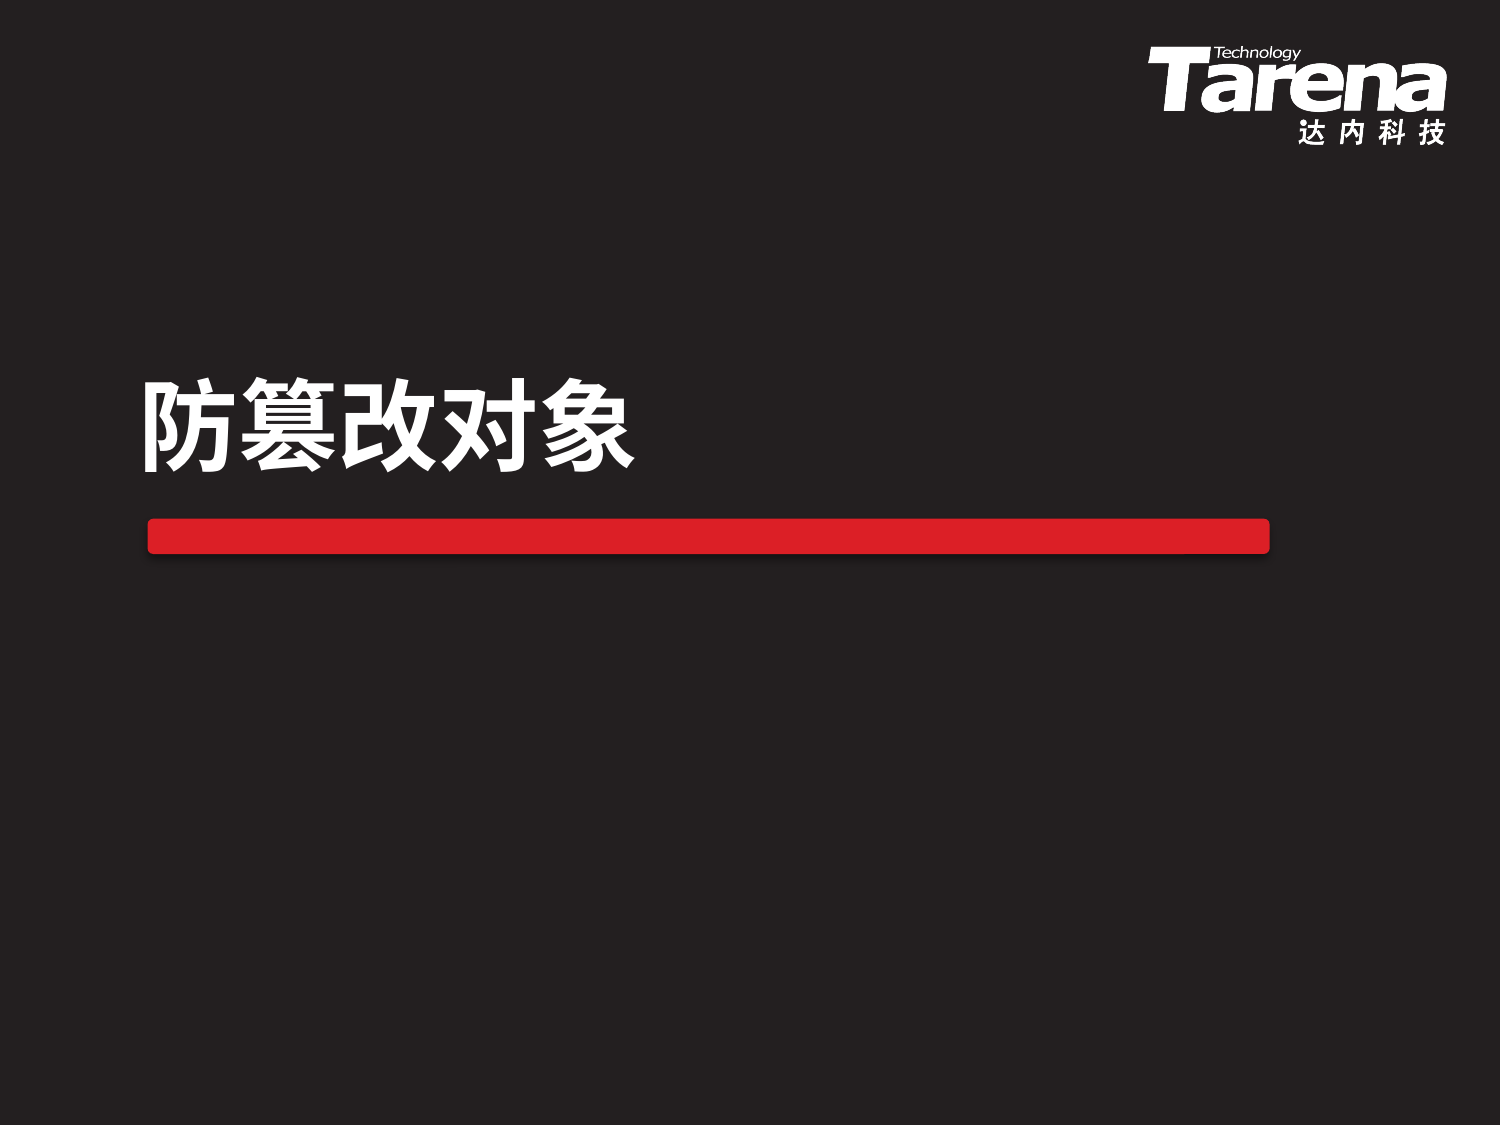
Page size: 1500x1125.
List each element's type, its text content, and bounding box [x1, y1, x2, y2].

title 防篡改对象 [123, 338, 1431, 510]
picture [1148, 46, 1447, 145]
